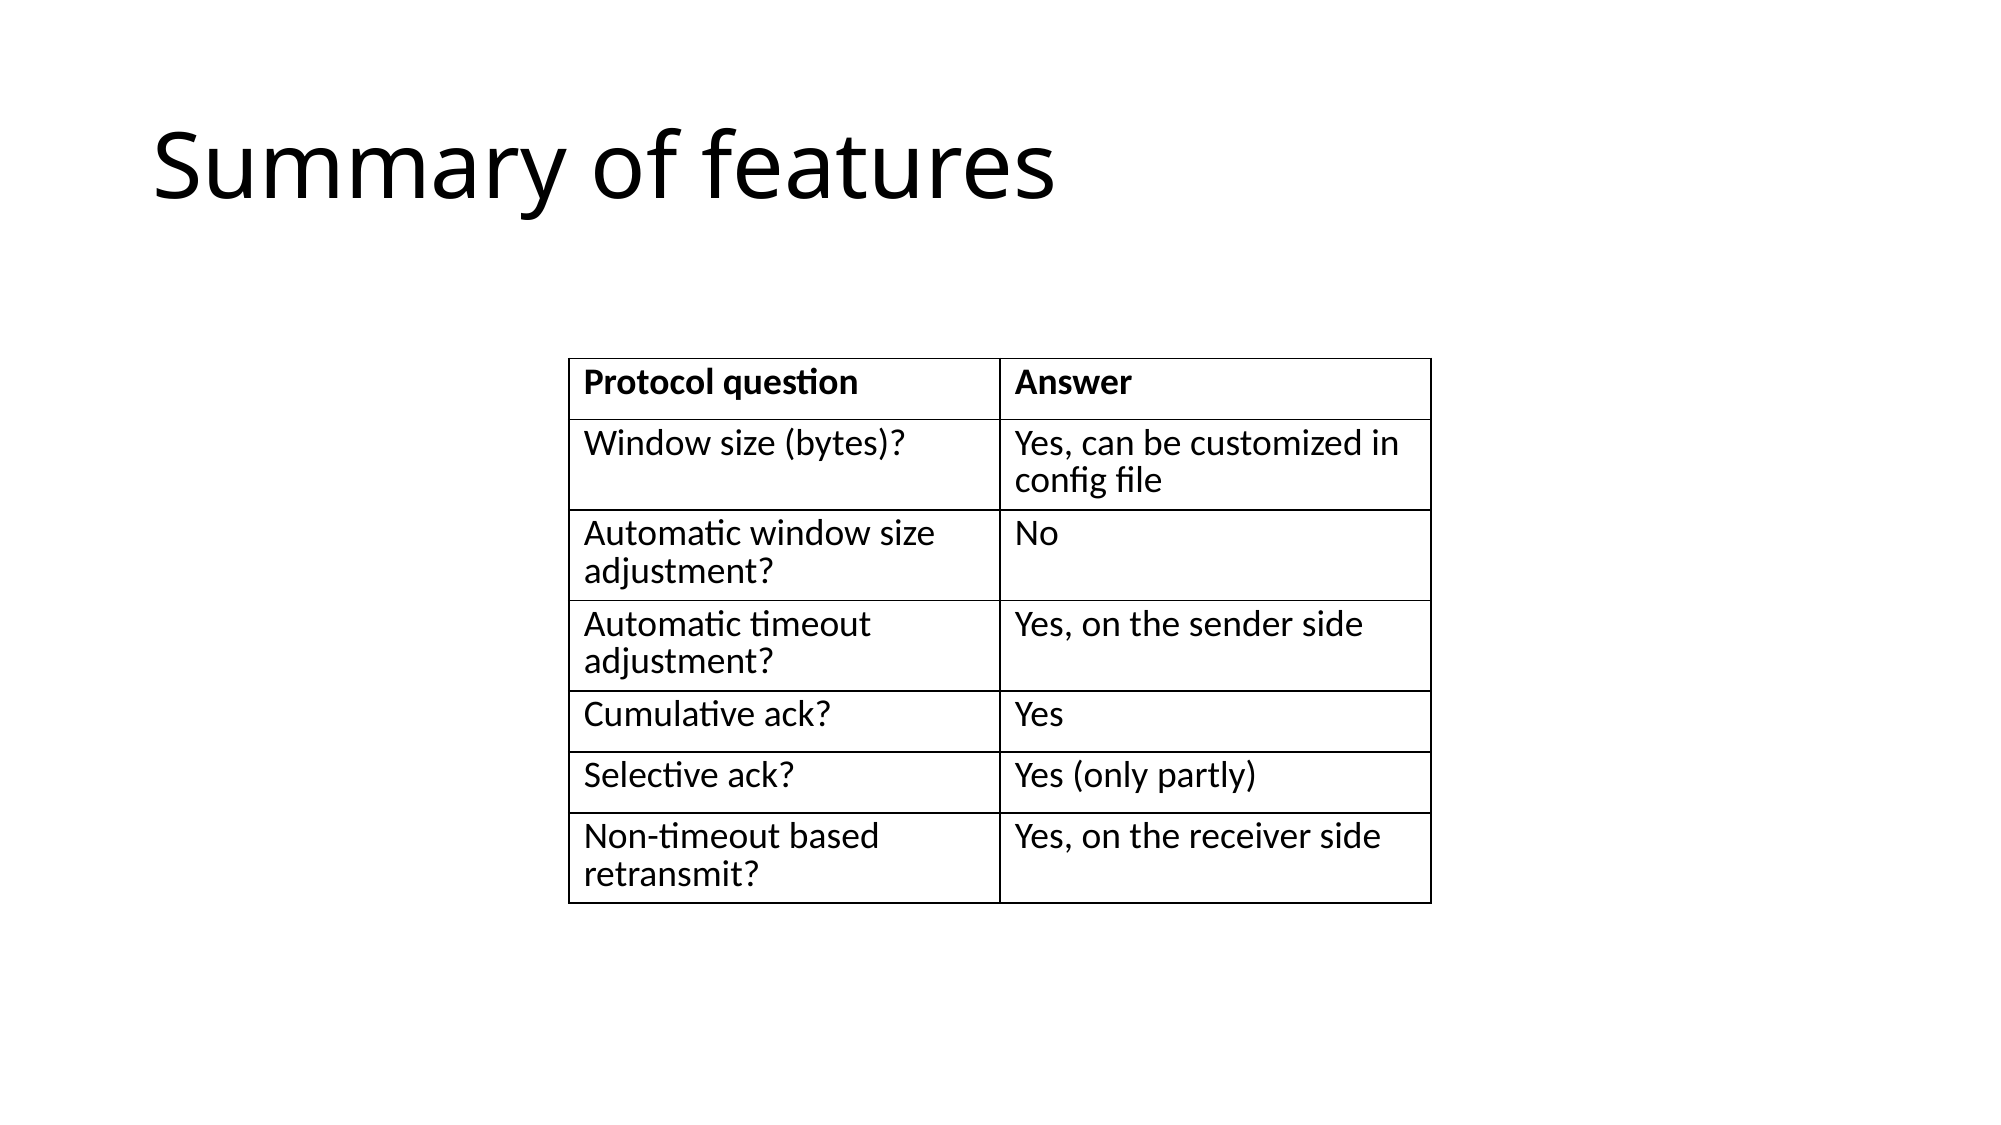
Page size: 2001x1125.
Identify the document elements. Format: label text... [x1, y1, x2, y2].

table_cell Automatic timeout adjustment? [570, 601, 999, 690]
table_cell Yes, on the receiver side [1001, 814, 1430, 902]
table_cell Automatic window size adjustment? [570, 511, 999, 600]
table_header Answer [1001, 359, 1430, 419]
table_cell Yes (only partly) [1001, 753, 1430, 812]
table_cell Cumulative ack? [570, 692, 999, 751]
table_cell Selective ack? [570, 753, 999, 812]
table_cell Non-timeout based retransmit? [570, 814, 999, 902]
table_cell Yes, can be customized in config file [1001, 420, 1430, 509]
title Summary of features [137, 59, 1863, 278]
table_cell Yes [1001, 692, 1430, 751]
table_cell Yes, on the sender side [1001, 601, 1430, 690]
table_cell No [1001, 511, 1430, 600]
table_header Protocol question [570, 359, 999, 419]
table_cell Window size (bytes)? [570, 420, 999, 509]
